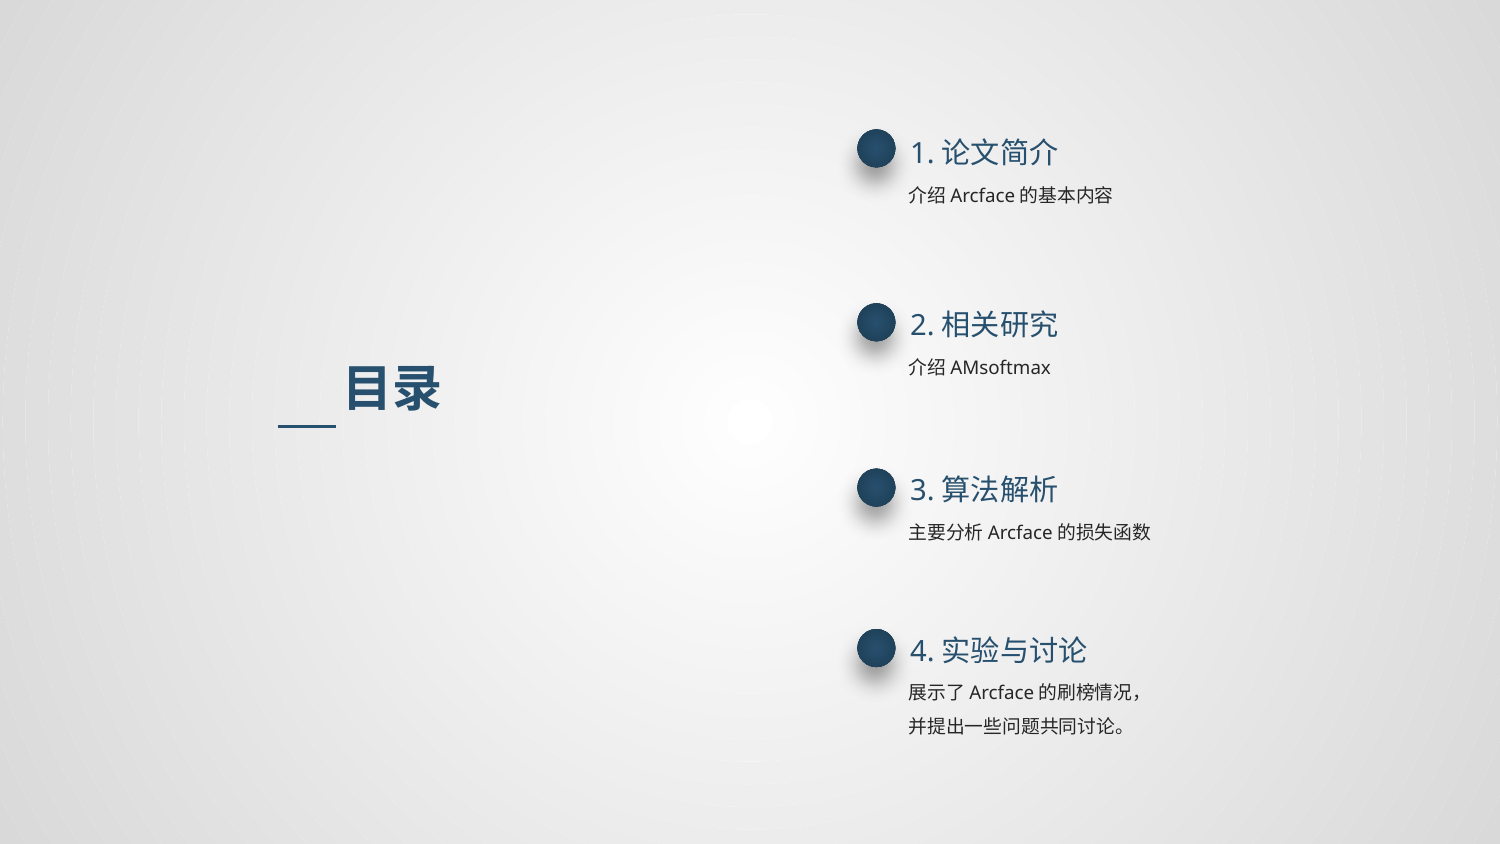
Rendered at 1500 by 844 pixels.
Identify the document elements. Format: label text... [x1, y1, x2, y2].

text_box 2.相关研究 [895, 299, 1074, 336]
text_box [856, 628, 895, 669]
text_box 3.算法解析 [895, 464, 1074, 502]
text_box [856, 128, 895, 169]
text_box 4.实验与讨论 [895, 624, 1103, 662]
text_box 1.论文简介 [895, 126, 1074, 164]
text_box 介绍Arcface的基本内容 [893, 164, 1304, 214]
text_box [856, 302, 895, 343]
text_box 目录 [327, 349, 458, 425]
text_box [856, 467, 895, 508]
text_box 展示了Arcface的刷榜情况， 并提出一些问题共同讨论。 [893, 662, 1304, 745]
text_box 介绍AMsoftmax [893, 336, 1304, 386]
text_box 主要分析Arcface的损失函数 [893, 502, 1304, 551]
